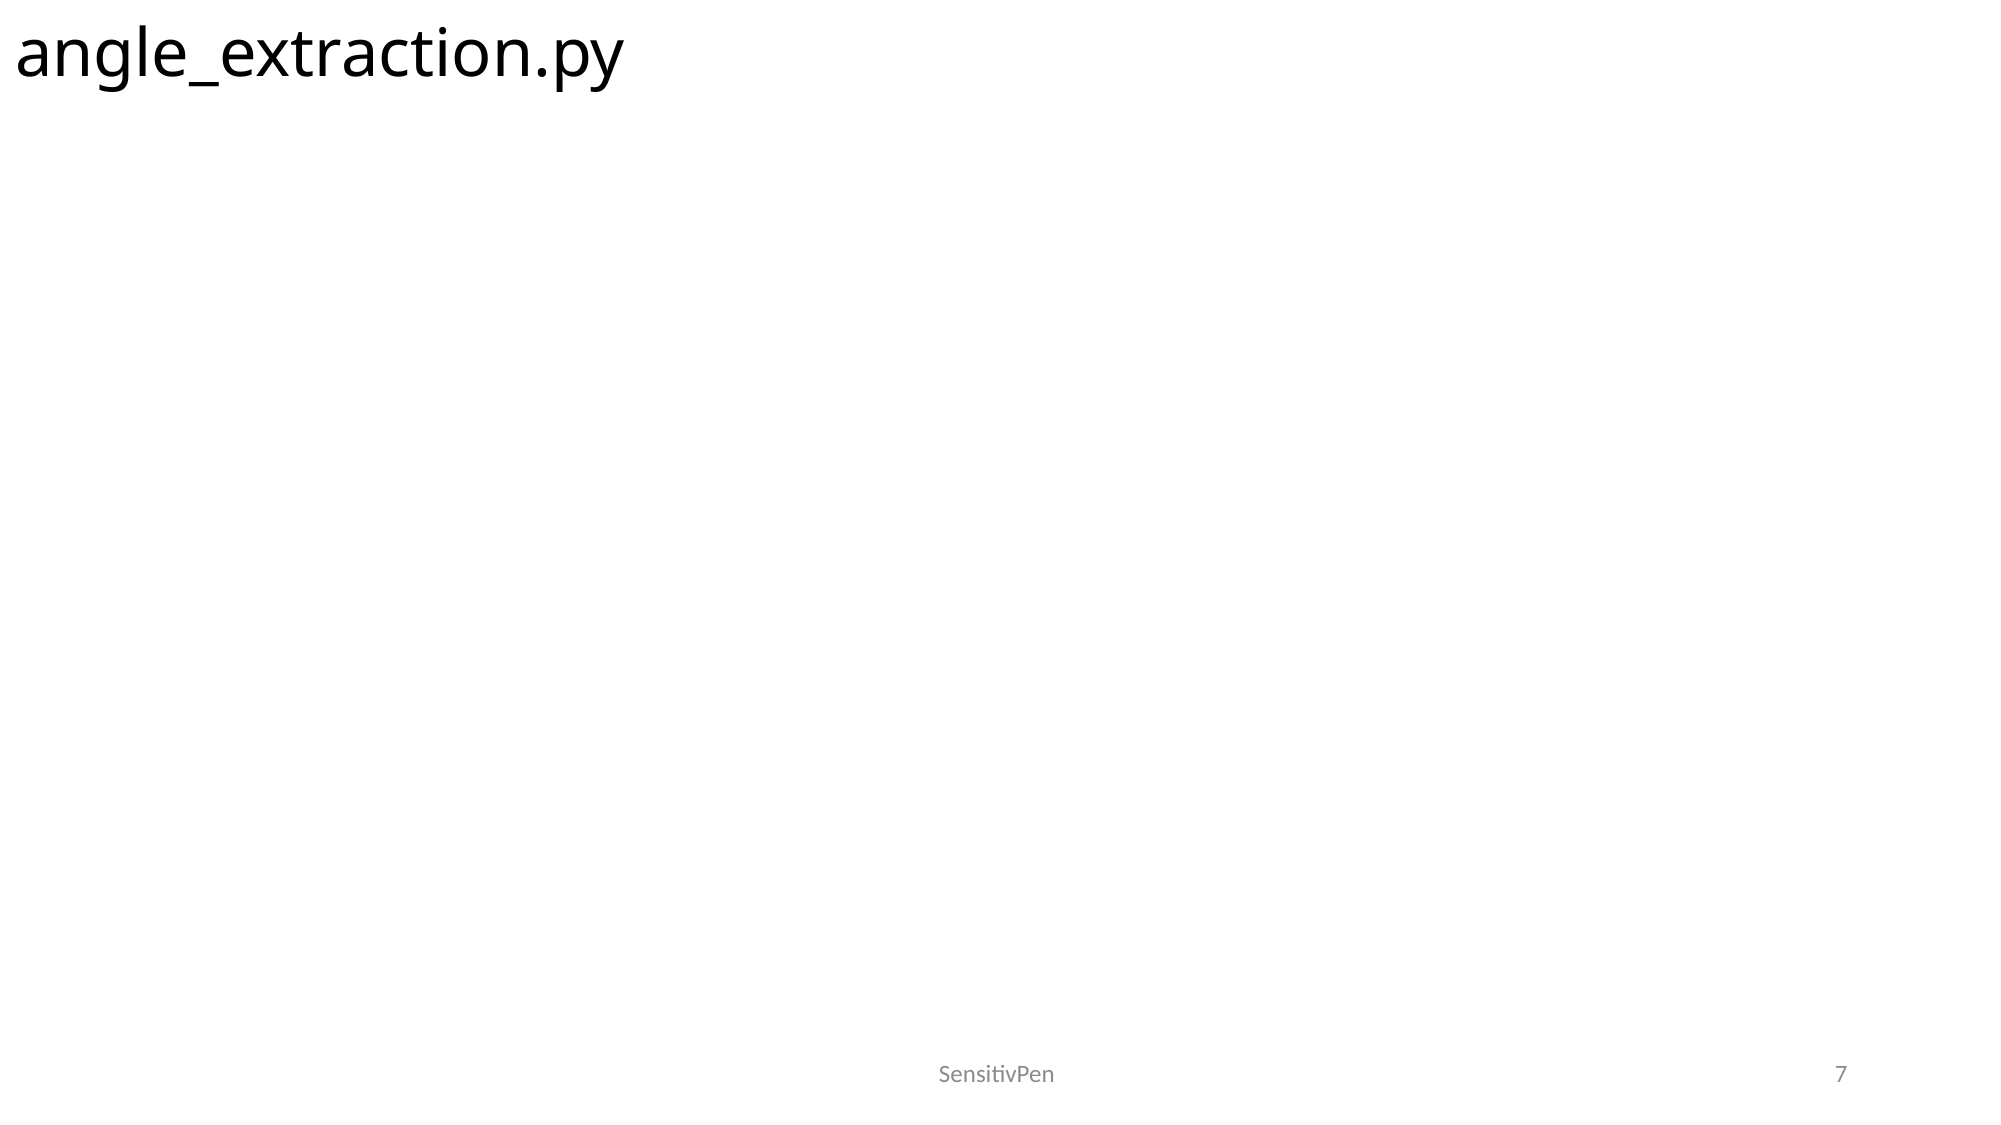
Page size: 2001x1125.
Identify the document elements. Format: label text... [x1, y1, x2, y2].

title angle_extraction.py [0, 0, 1269, 111]
slide_number 7 [1412, 1042, 1863, 1103]
footer SensitivPen [662, 1042, 1338, 1103]
